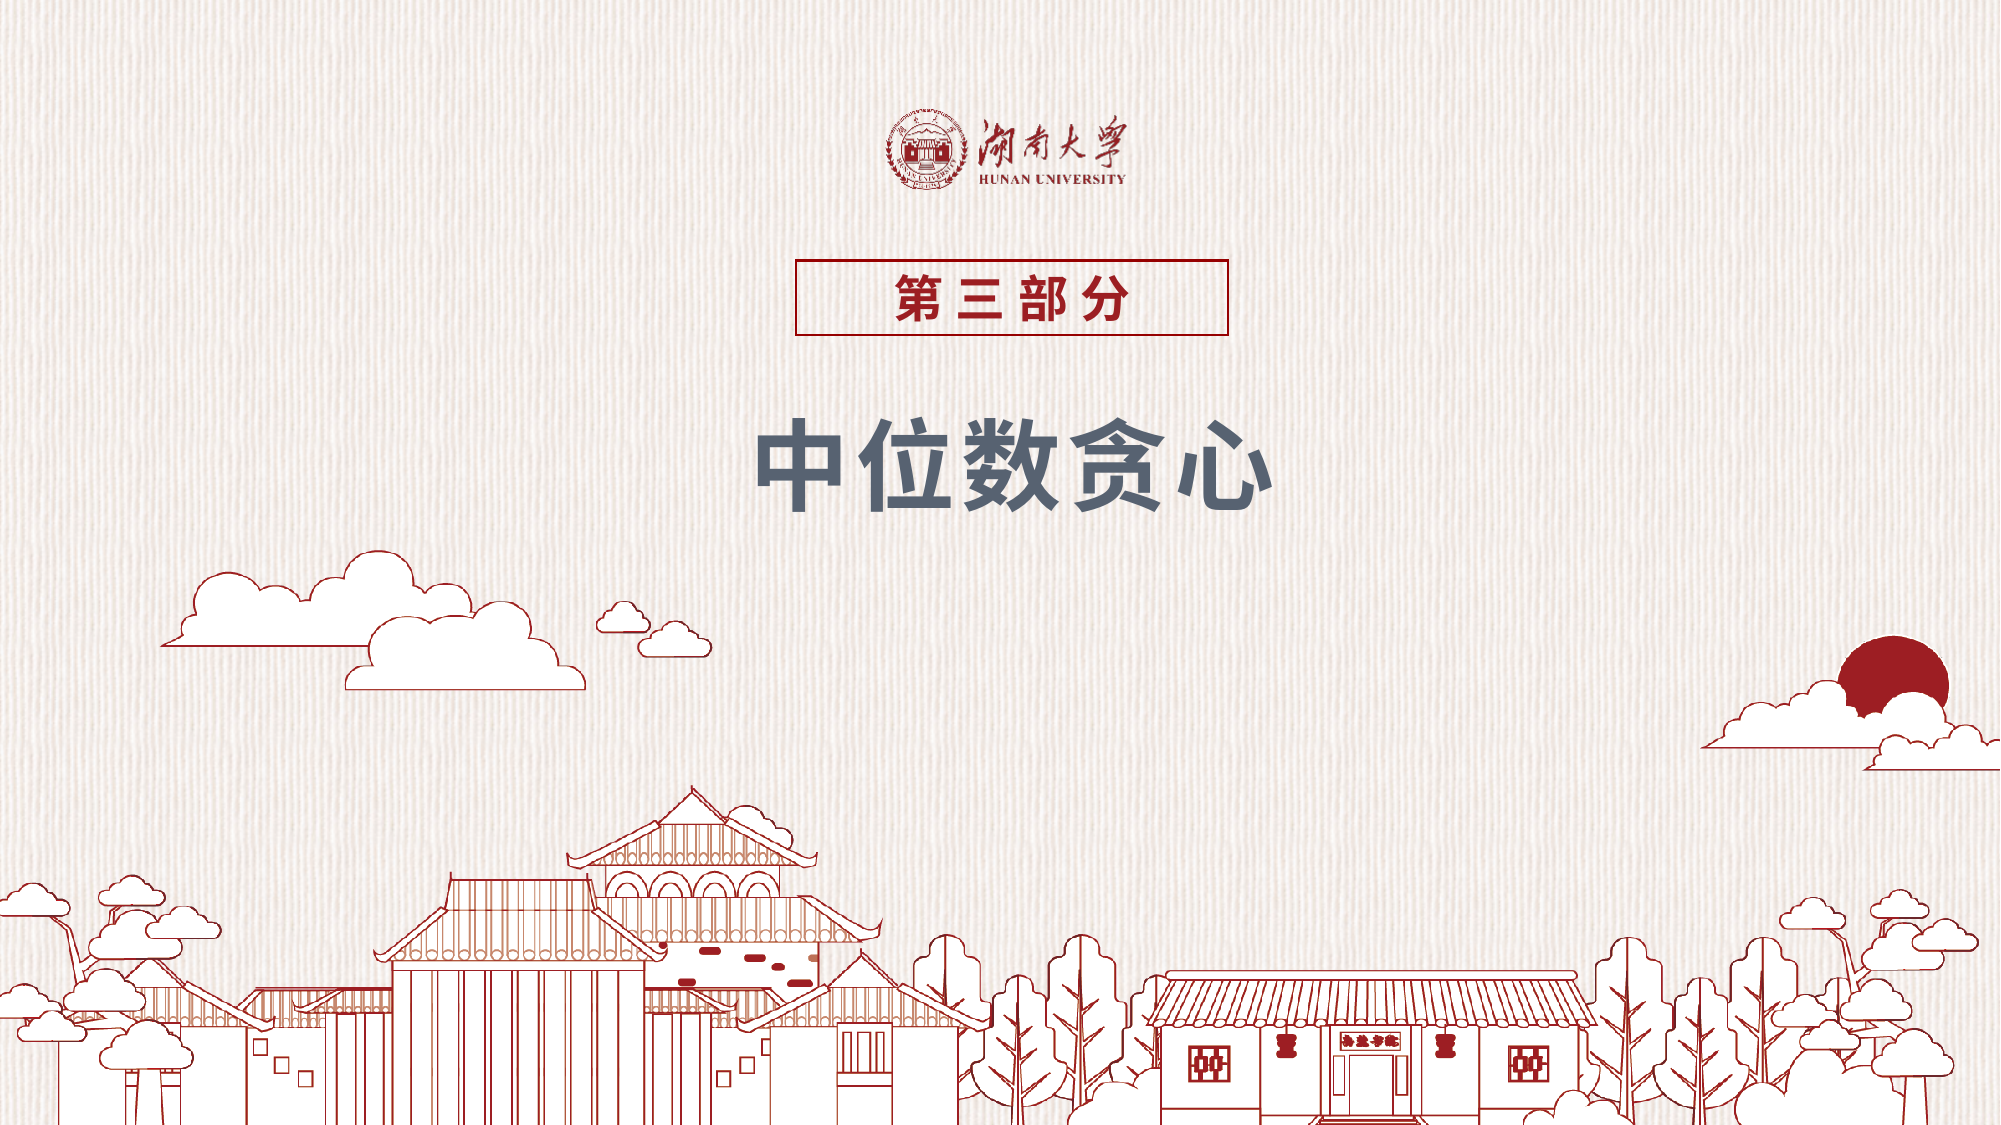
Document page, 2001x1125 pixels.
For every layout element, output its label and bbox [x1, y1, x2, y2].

text_box [621, 260, 1376, 512]
picture [0, 265, 2000, 1125]
picture [885, 102, 1138, 198]
